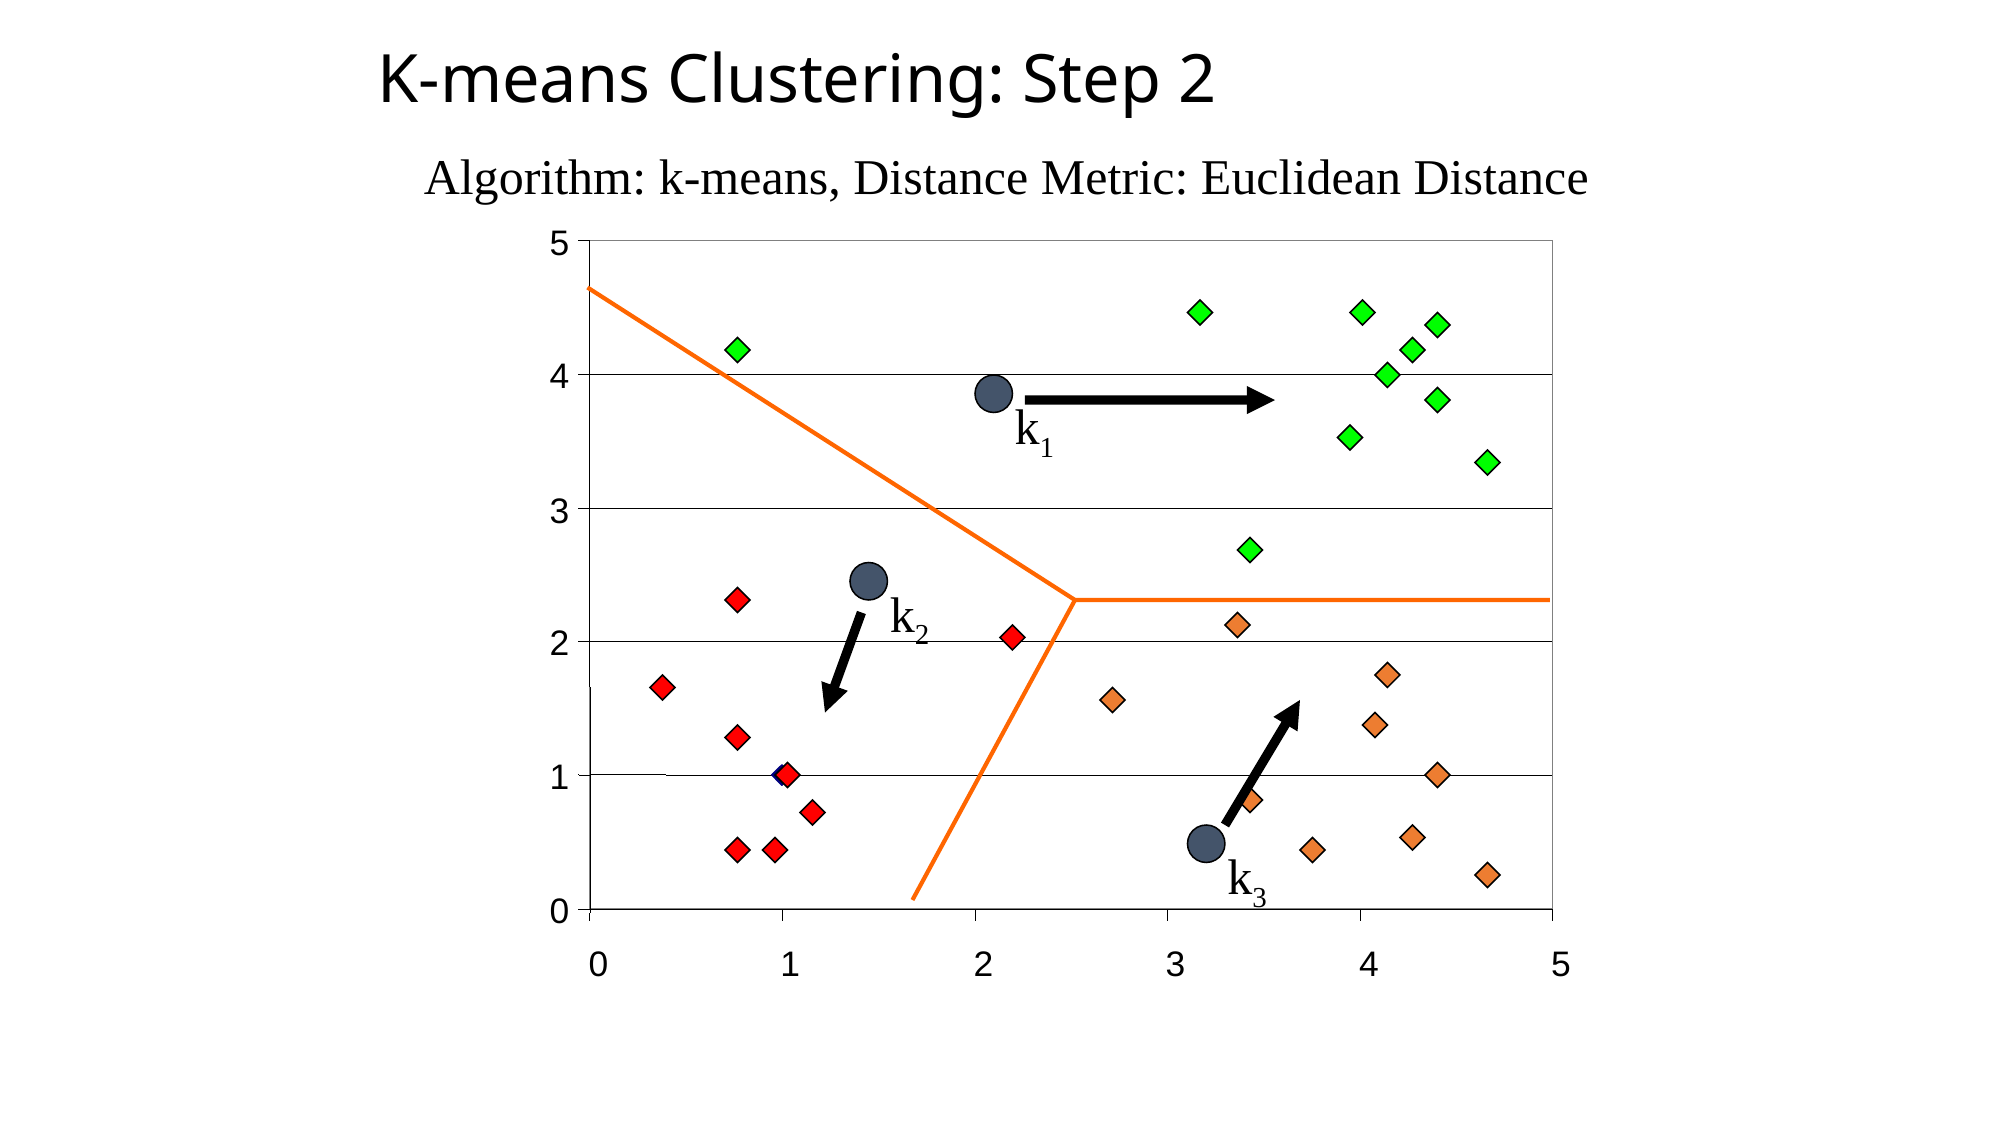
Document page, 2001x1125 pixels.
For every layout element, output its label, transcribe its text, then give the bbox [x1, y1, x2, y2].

text_box 5 [549, 219, 570, 263]
text_box [1300, 837, 1325, 863]
text_box [725, 837, 751, 863]
text_box 2 [549, 620, 570, 664]
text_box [1187, 825, 1300, 913]
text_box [974, 374, 1088, 399]
text_box [1374, 662, 1400, 688]
text_box [725, 587, 751, 613]
text_box 4 [1358, 941, 1379, 984]
text_box [1425, 387, 1450, 413]
text_box [1337, 425, 1363, 451]
title K-means Clustering: Step 2 [362, 37, 1638, 125]
text_box [1475, 450, 1501, 475]
text_box 0 [549, 888, 570, 932]
text_box [1425, 312, 1450, 338]
text_box 1 [780, 941, 801, 984]
text_box [1475, 862, 1501, 888]
text_box [589, 240, 1553, 909]
text_box [1374, 362, 1400, 388]
text_box [800, 800, 824, 826]
text_box 3 [1165, 941, 1186, 984]
text_box 3 [549, 487, 570, 531]
text_box [1187, 299, 1213, 325]
text_box Algorithm: k-means, Distance Metric: Euclidean Distance [408, 137, 1605, 213]
text_box [1362, 712, 1388, 738]
text_box [434, 213, 1581, 1096]
text_box 0 [588, 941, 609, 984]
text_box [725, 725, 751, 751]
text_box 5 [1550, 941, 1571, 984]
text_box 4 [549, 353, 570, 397]
text_box [774, 762, 800, 788]
text_box 1 [549, 754, 570, 797]
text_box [824, 399, 1300, 825]
text_box [725, 337, 751, 363]
text_box [762, 837, 788, 863]
text_box [650, 675, 676, 700]
text_box [1425, 762, 1450, 788]
text_box [1400, 825, 1426, 850]
text_box [1350, 299, 1375, 325]
text_box 2 [973, 941, 994, 984]
text_box [1400, 337, 1426, 363]
